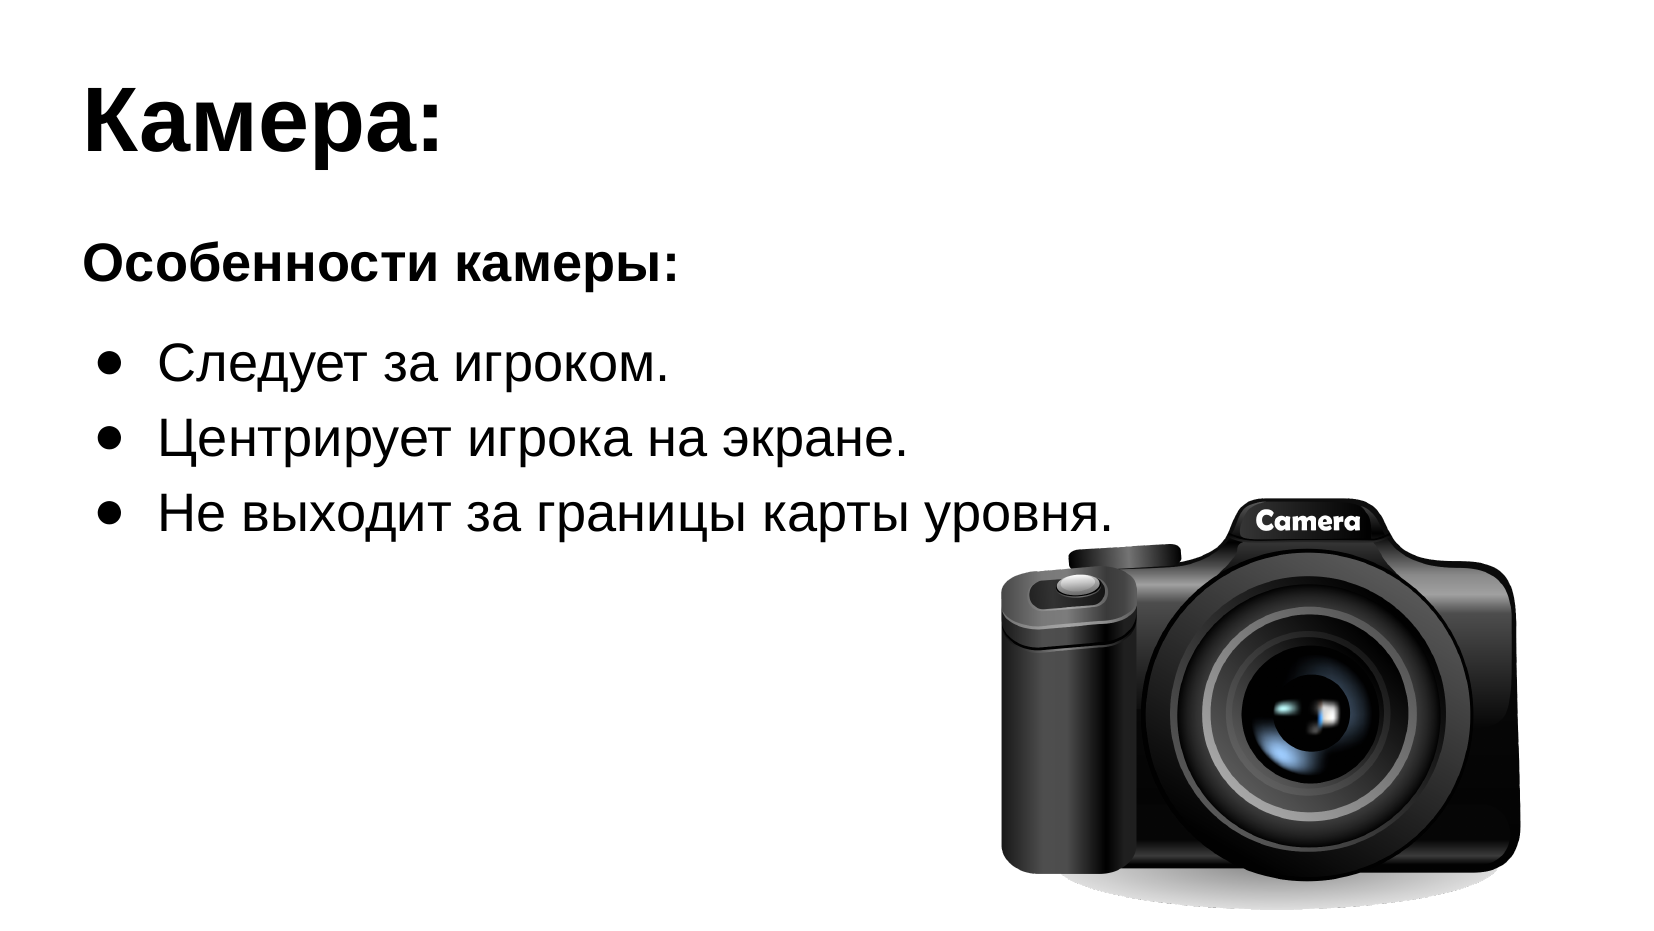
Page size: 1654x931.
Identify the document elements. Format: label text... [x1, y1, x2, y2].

title Камера: [82, 12, 1571, 217]
list Особенности камеры: Следует за игроком. Центрирует игрока на экране. Не выходит за границы карты уровня. [82, 217, 1571, 757]
picture [904, 423, 1614, 931]
